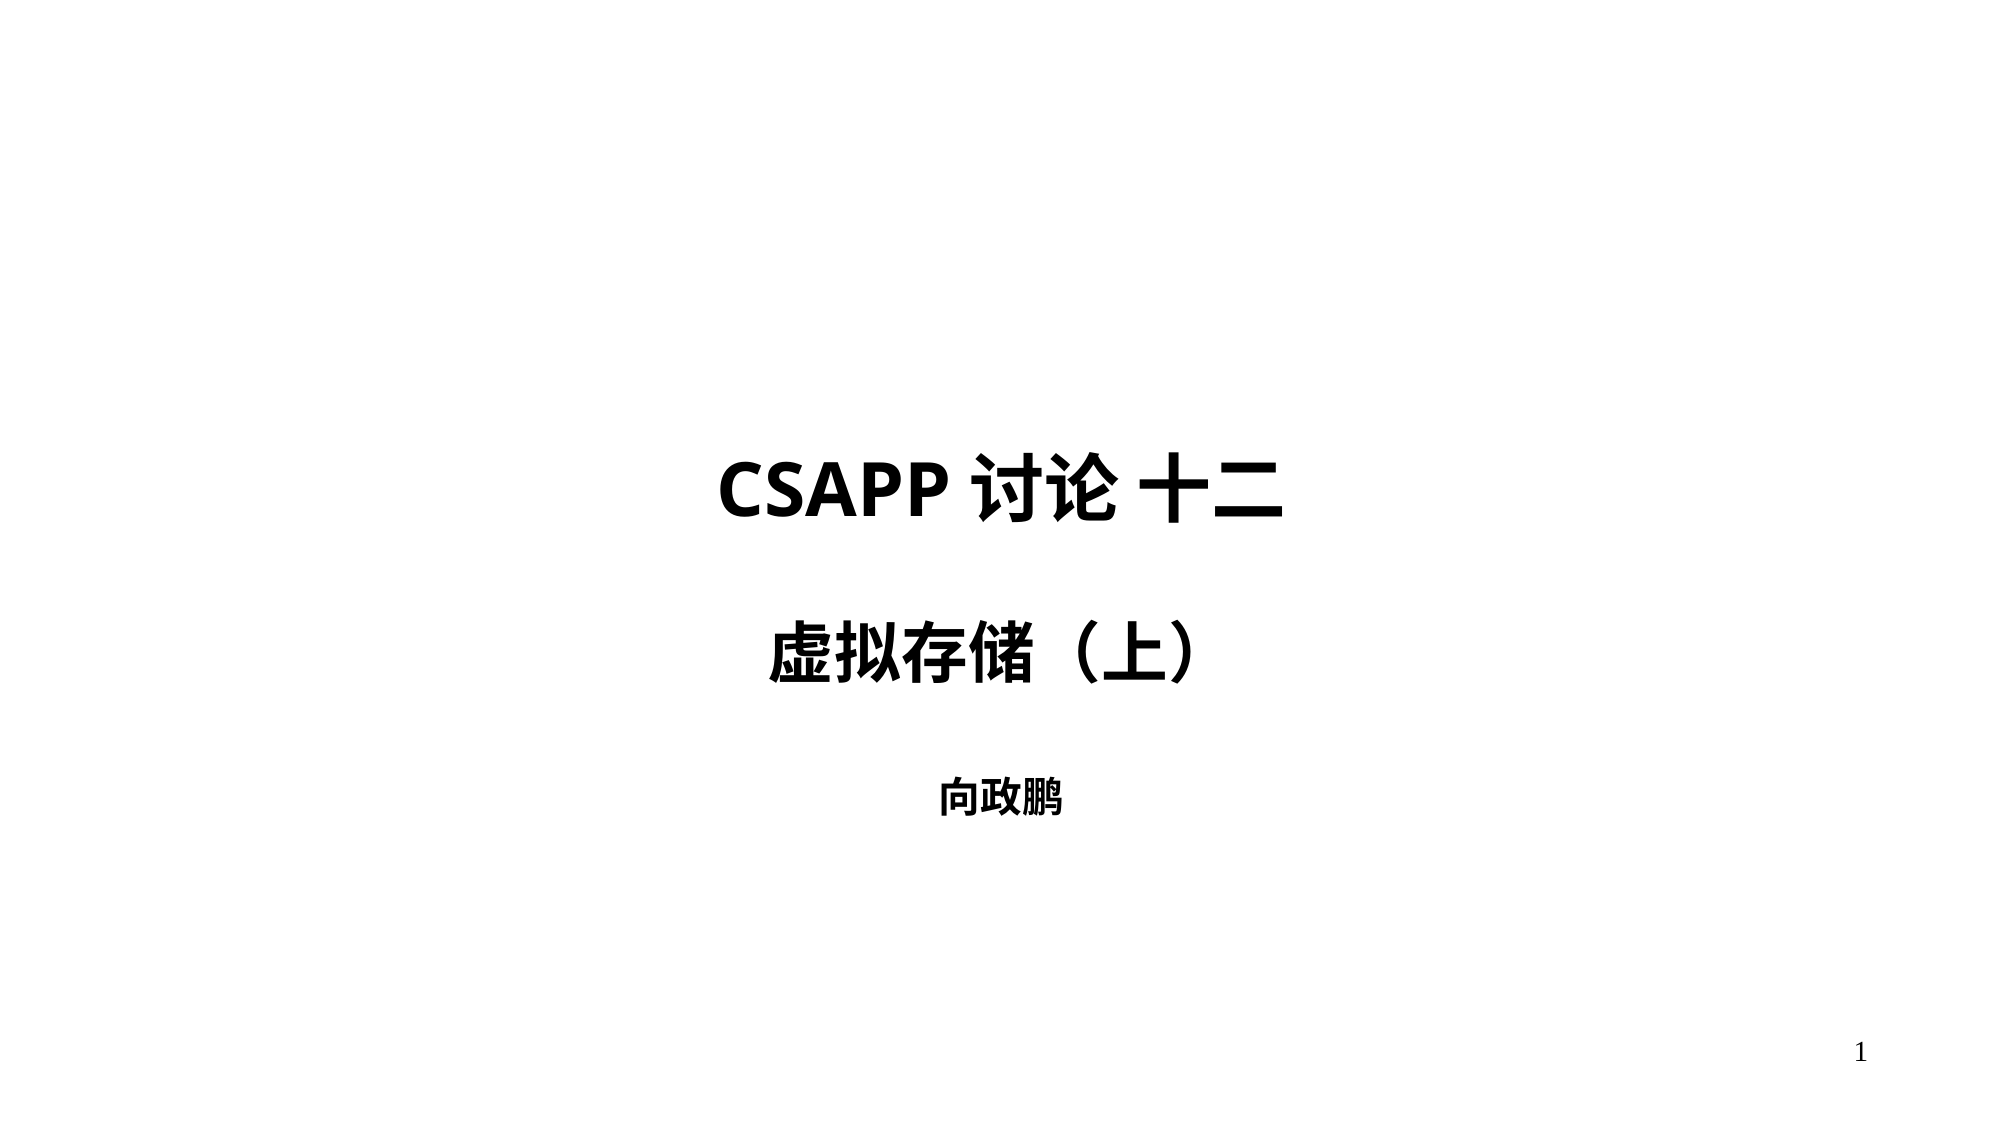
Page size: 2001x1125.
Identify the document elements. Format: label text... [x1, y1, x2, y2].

slide_number 1 [1466, 1024, 1884, 1101]
title CSAPP讨论 十二 虚拟存储（上） 向政鹏 [363, 481, 1639, 782]
